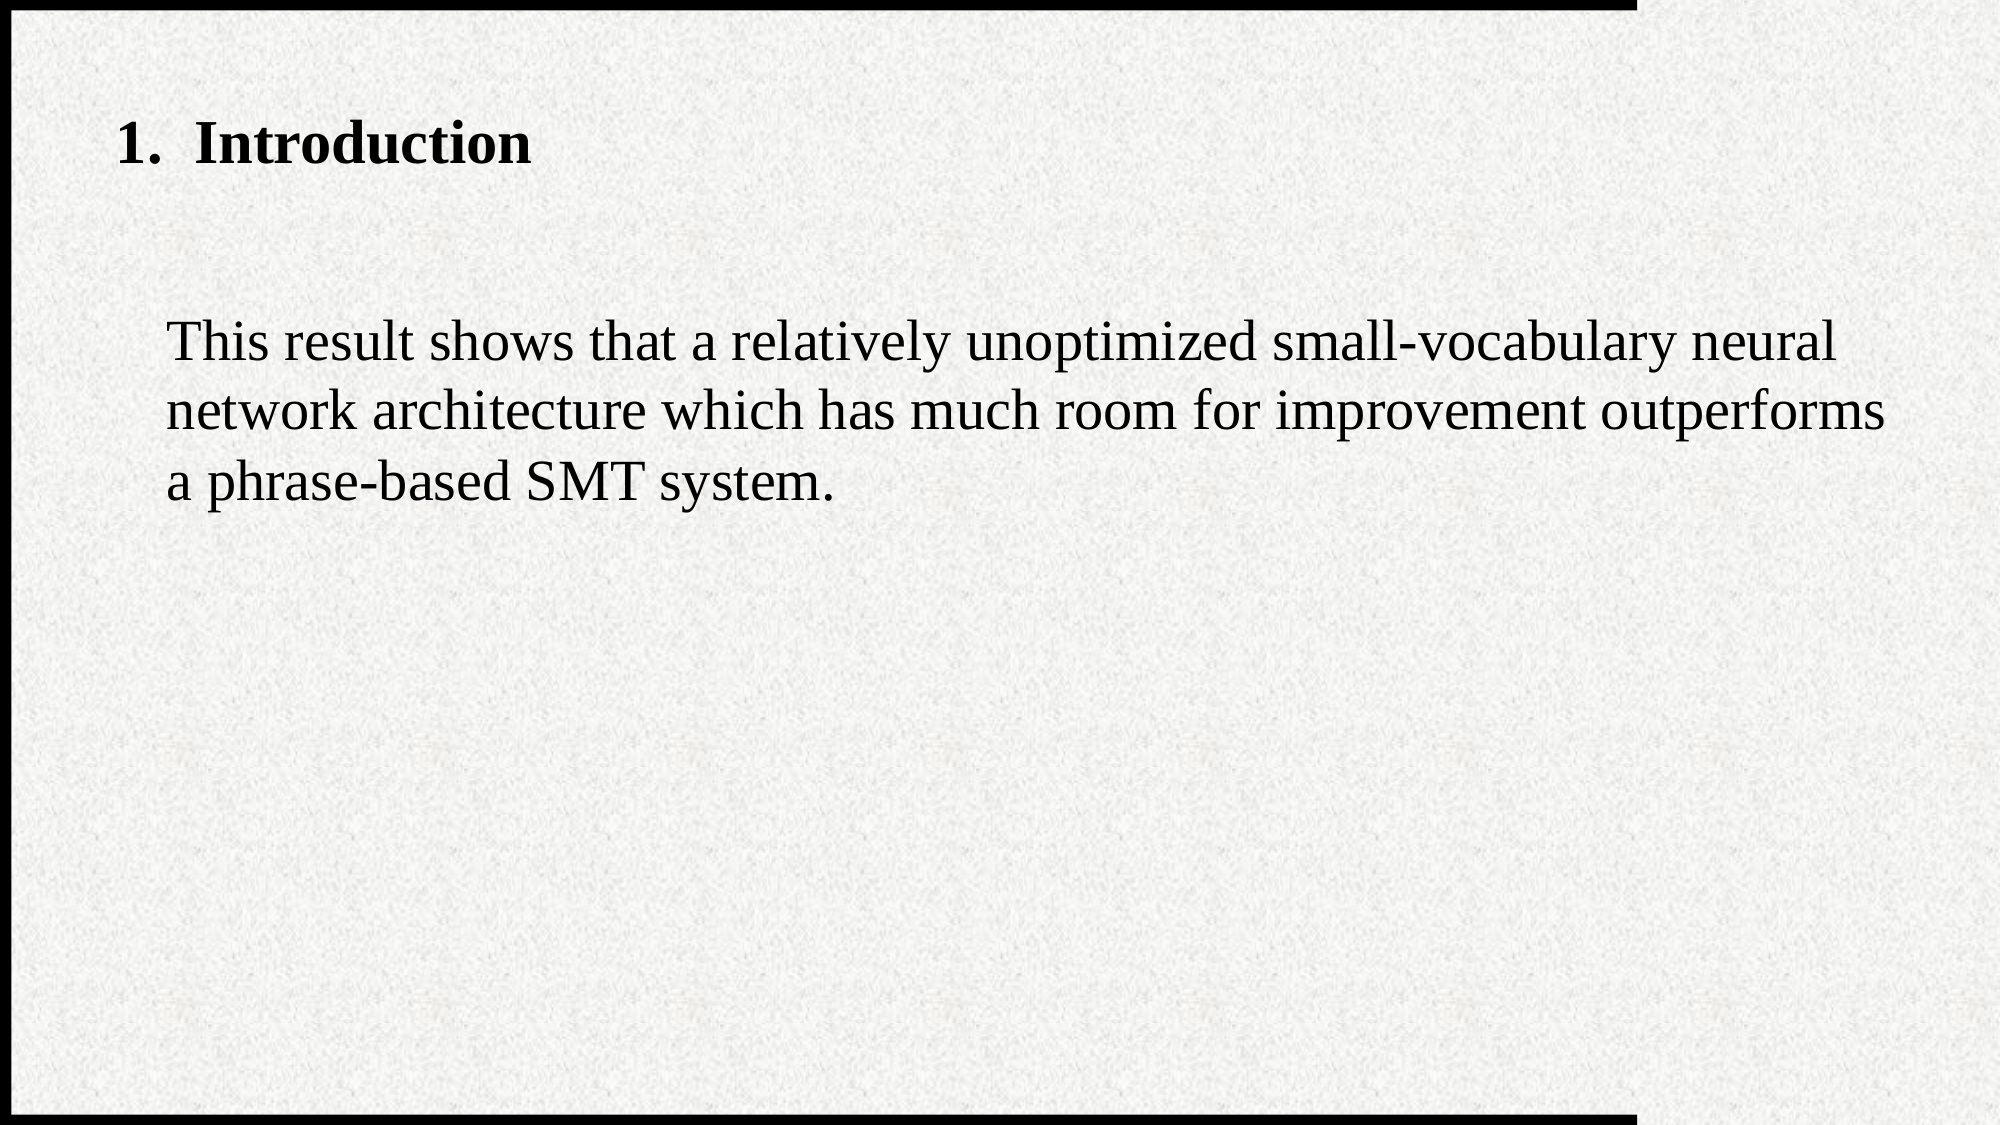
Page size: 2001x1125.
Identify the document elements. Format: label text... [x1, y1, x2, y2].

text_box 1. Introduction [101, 93, 1343, 184]
text_box This result shows that a relatively unoptimized small-vocabulary neural network architecture which has much room for improvement outperforms a phrase-based SMT system. [152, 294, 1912, 519]
